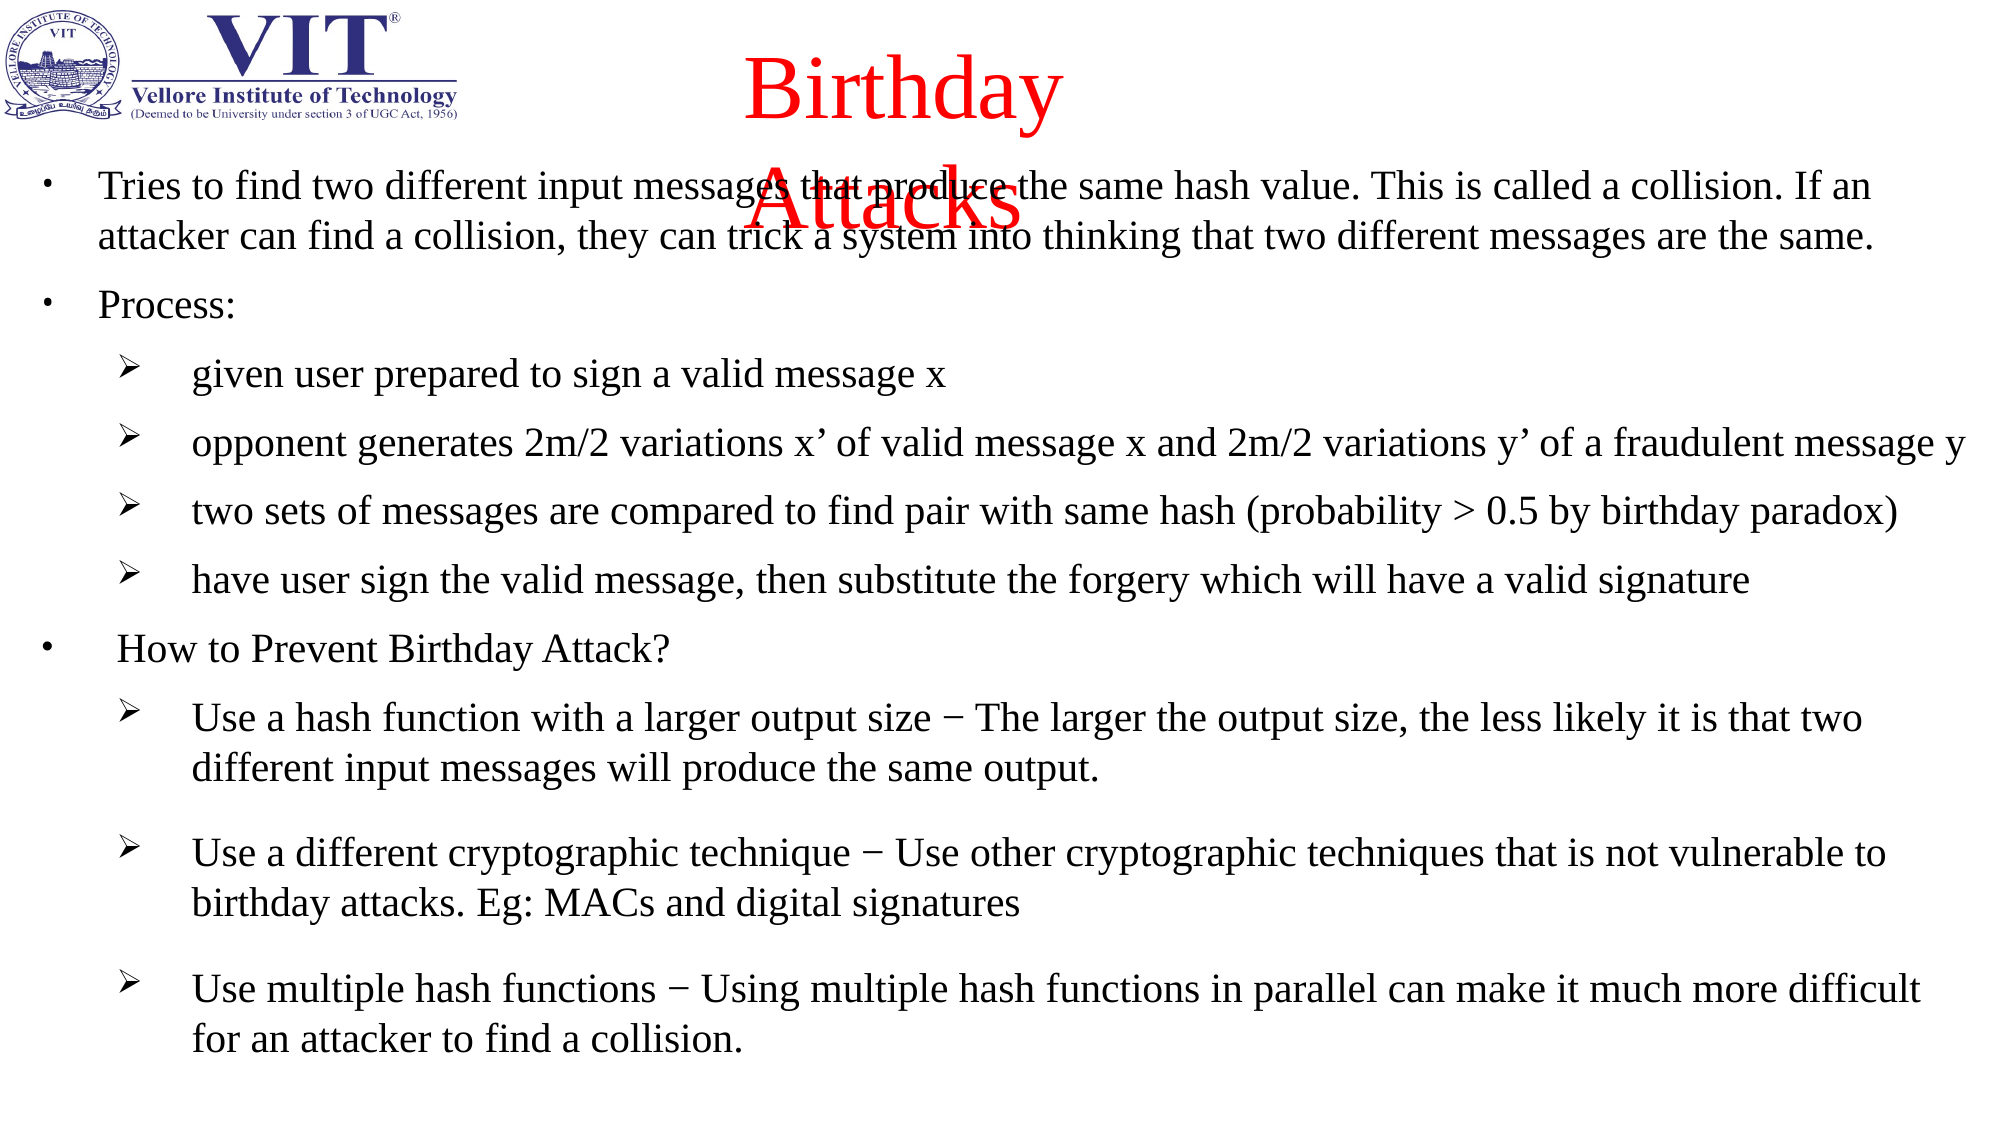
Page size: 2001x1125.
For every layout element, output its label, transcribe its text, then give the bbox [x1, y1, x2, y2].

text_box Tries to find two different input messages that produce the same hash value. This is called a collision. If an attacker can find a collision, they can trick a system into thinking that two different messages are the same. Process: given user prepared to sign a valid message x opponent generates 2m/2 variations x’ of valid message x and 2m/2 variations y’ of a fraudulent message y two sets of messages are compared to find pair with same hash (probability > 0.5 by birthday paradox) have user sign the valid message, then substitute the forgery which will have a valid signature How to Prevent Birthday Attack? Use a hash function with a larger output size − The larger the output size, the less likely it is that two different input messages will produce the same output. Use a different cryptographic technique − Use other cryptographic techniques that is not vulnerable to birthday attacks. Eg: MACs and digital signatures Use multiple hash functions − Using multiple hash functions in parallel can make it much more difficult for an attacker to find a collision. [37, 138, 1975, 1061]
picture [4, 10, 458, 120]
title Birthday Attacks [741, 24, 1365, 138]
